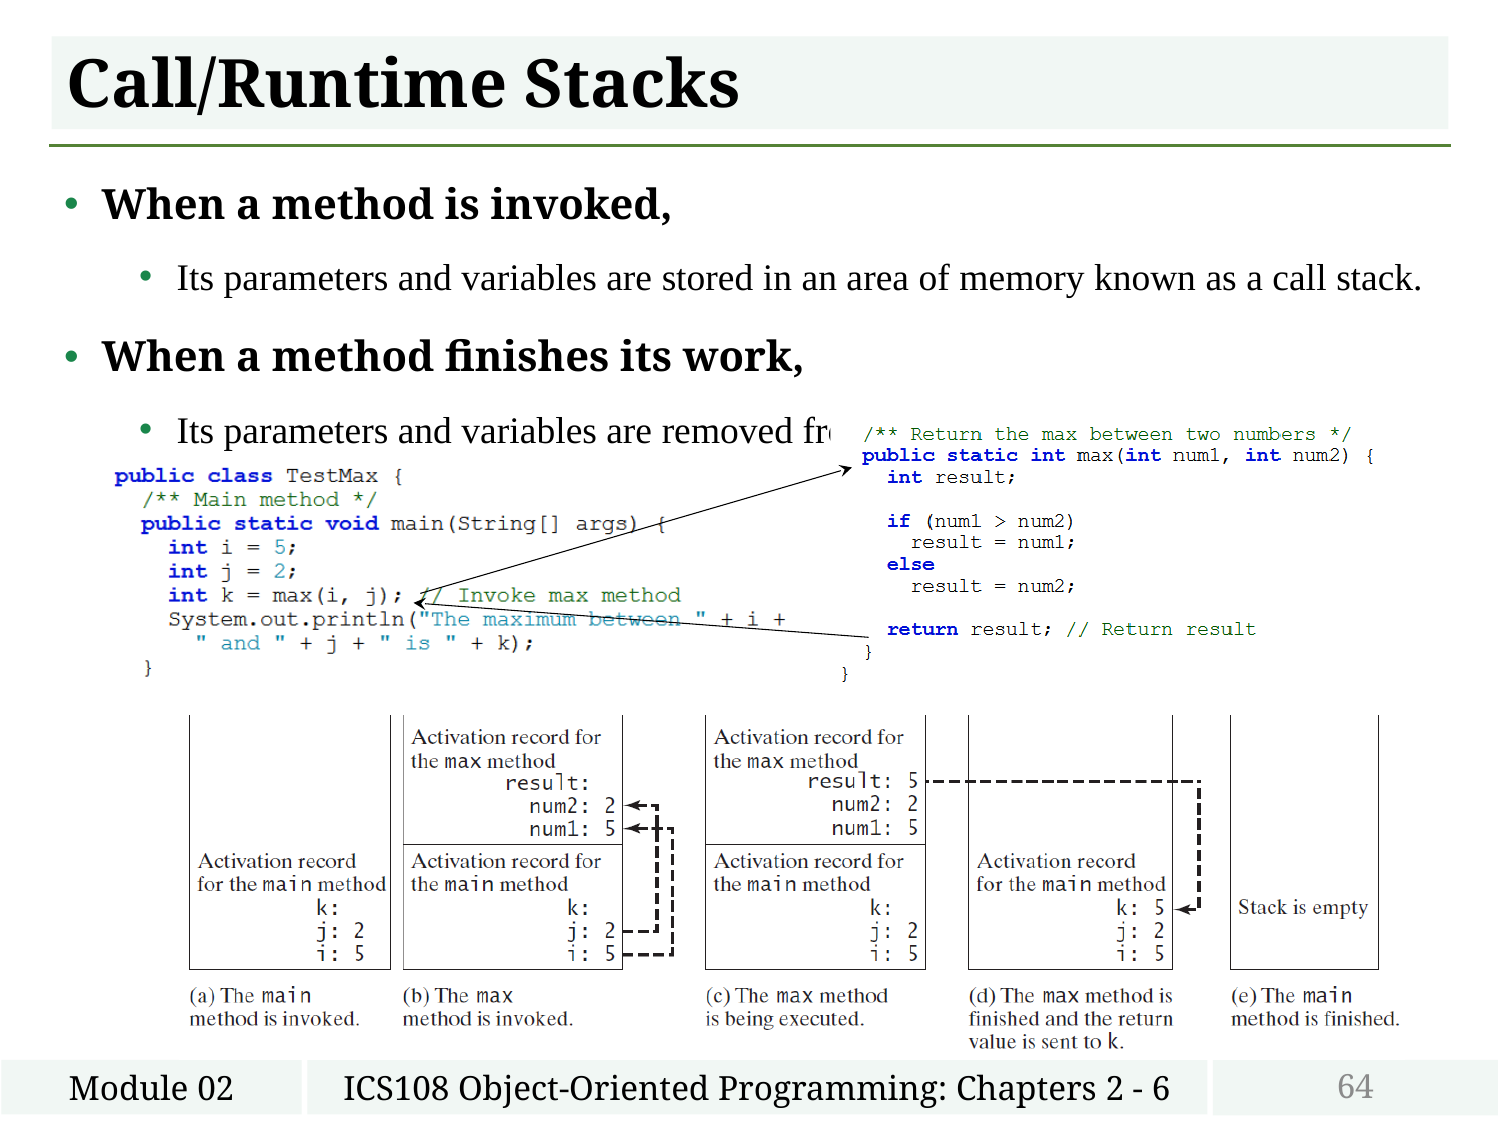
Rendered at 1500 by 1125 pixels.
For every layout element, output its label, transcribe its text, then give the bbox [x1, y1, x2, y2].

slide_number 64 [1212, 1059, 1498, 1116]
list When a method is invoked, Its parameters and variables are stored in an area of memory known as a call stack. When a method finishes its work, Its parameters and variables are removed from the call stack. [49, 175, 1451, 1026]
title Call/Runtime Stacks [51, 36, 1449, 130]
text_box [105, 407, 1395, 696]
picture [179, 702, 1405, 1060]
